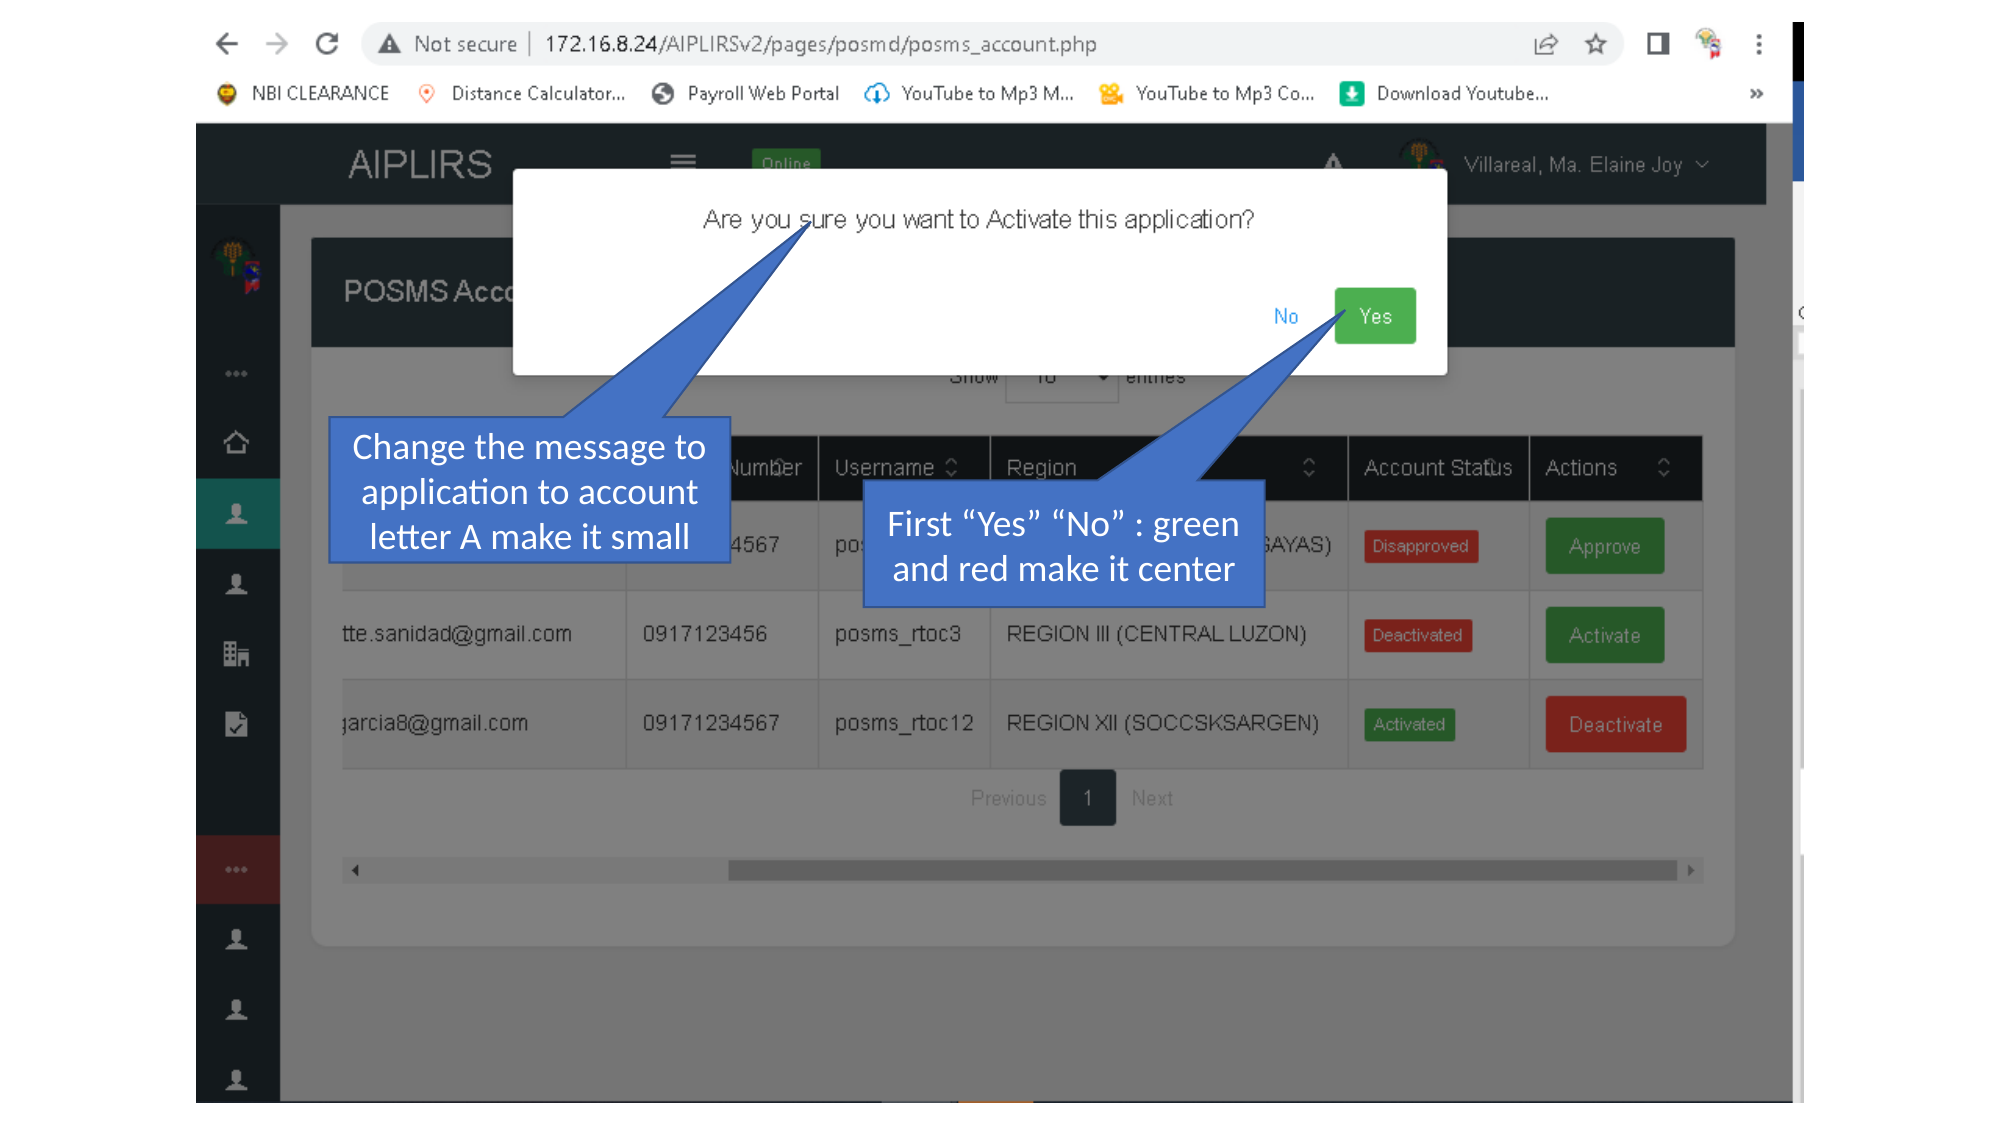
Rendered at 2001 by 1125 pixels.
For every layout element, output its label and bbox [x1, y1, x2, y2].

picture [196, 22, 1804, 1103]
